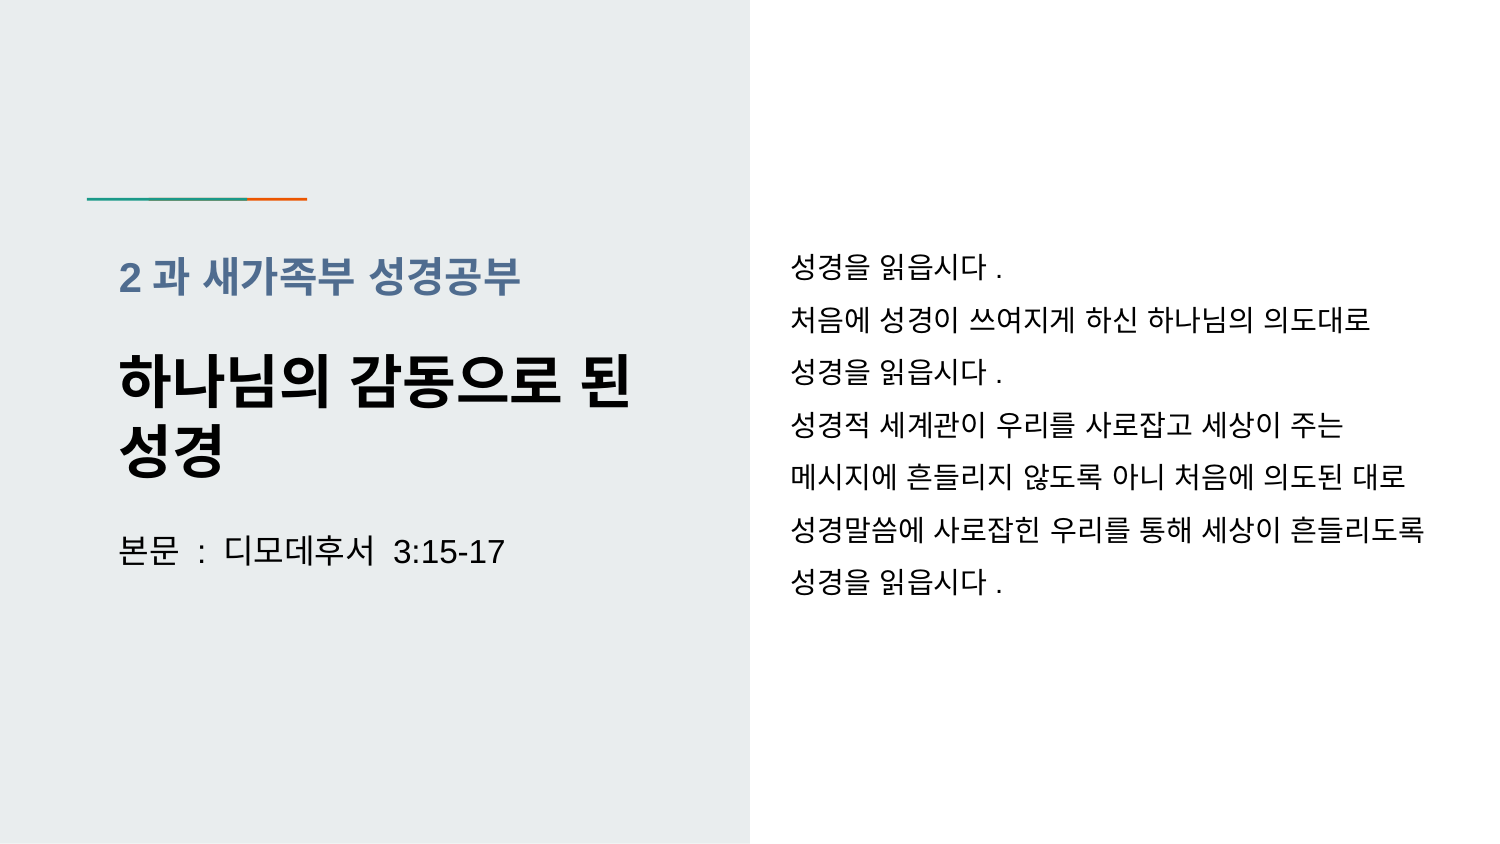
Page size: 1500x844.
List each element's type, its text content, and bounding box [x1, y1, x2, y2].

text_box 성경을 읽읍시다. 처음에 성경이 쓰여지게 하신 하나님의 의도대로 성경을 읽읍시다. 성경적 세계관이 우리를 사로잡고 세상이 주는 메시지에 흔들리지 않도록 아니 처음에 의도된 대로 성경말씀에 사로잡힌 우리를 통해 세상이 흔들리도록 성경을 읽읍시다. [776, 224, 1458, 607]
text_box 2과 새가족부 성경공부 하나님의 감동으로 된 성경 본문 : 디모데후서 3:15-17 [103, 243, 664, 578]
